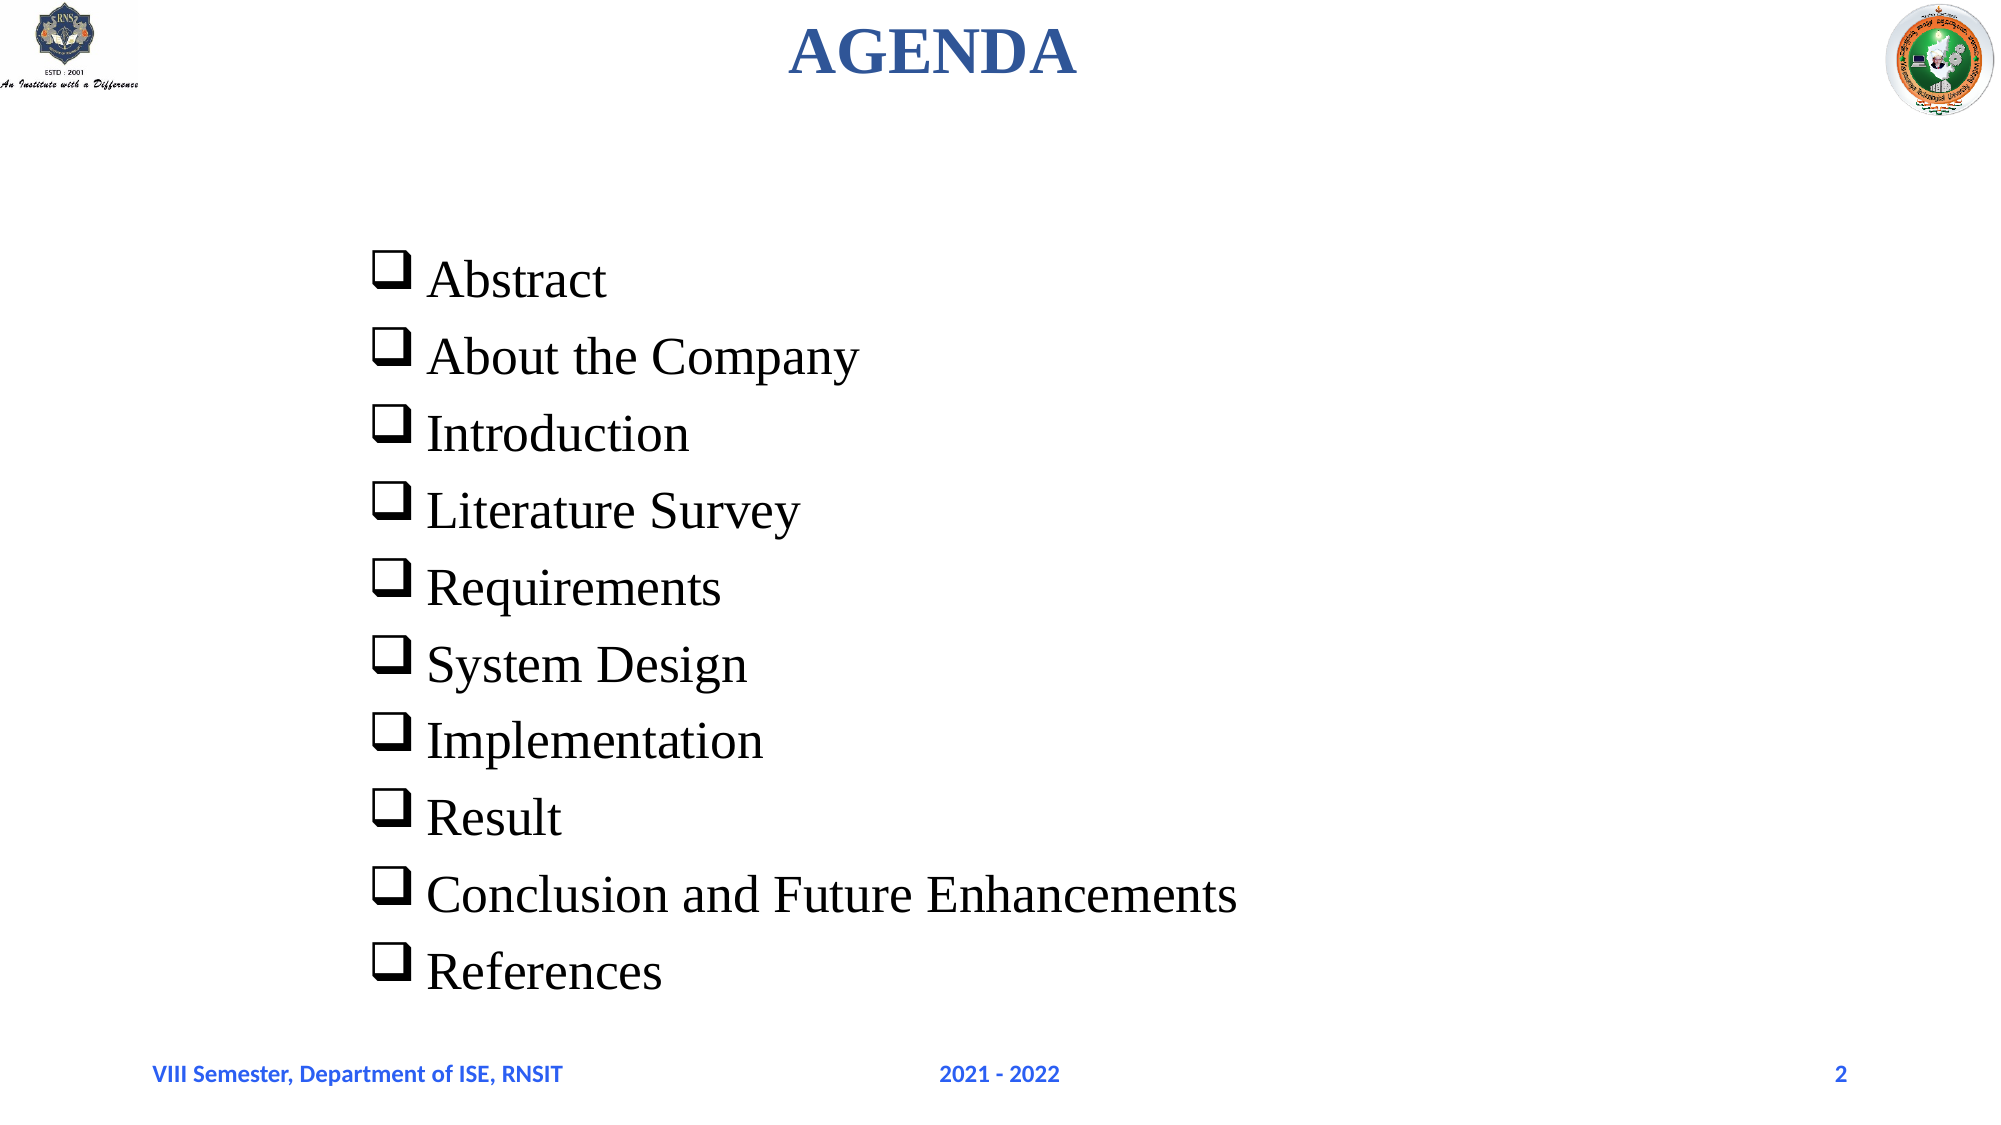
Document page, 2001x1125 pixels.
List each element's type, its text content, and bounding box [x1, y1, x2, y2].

slide_number VIII Semester, Department of ISE, RNSIT [137, 1042, 662, 1103]
picture [0, 0, 138, 90]
title AGENDA [320, 8, 1546, 197]
picture [1882, 2, 1997, 117]
list Abstract About the Company Introduction Literature Survey Requirements System Design Implementation Result Conclusion and Future Enhancements References [353, 243, 1647, 1014]
slide_number 2 [1412, 1042, 1863, 1103]
footer 2021 - 2022 [662, 1042, 1338, 1103]
